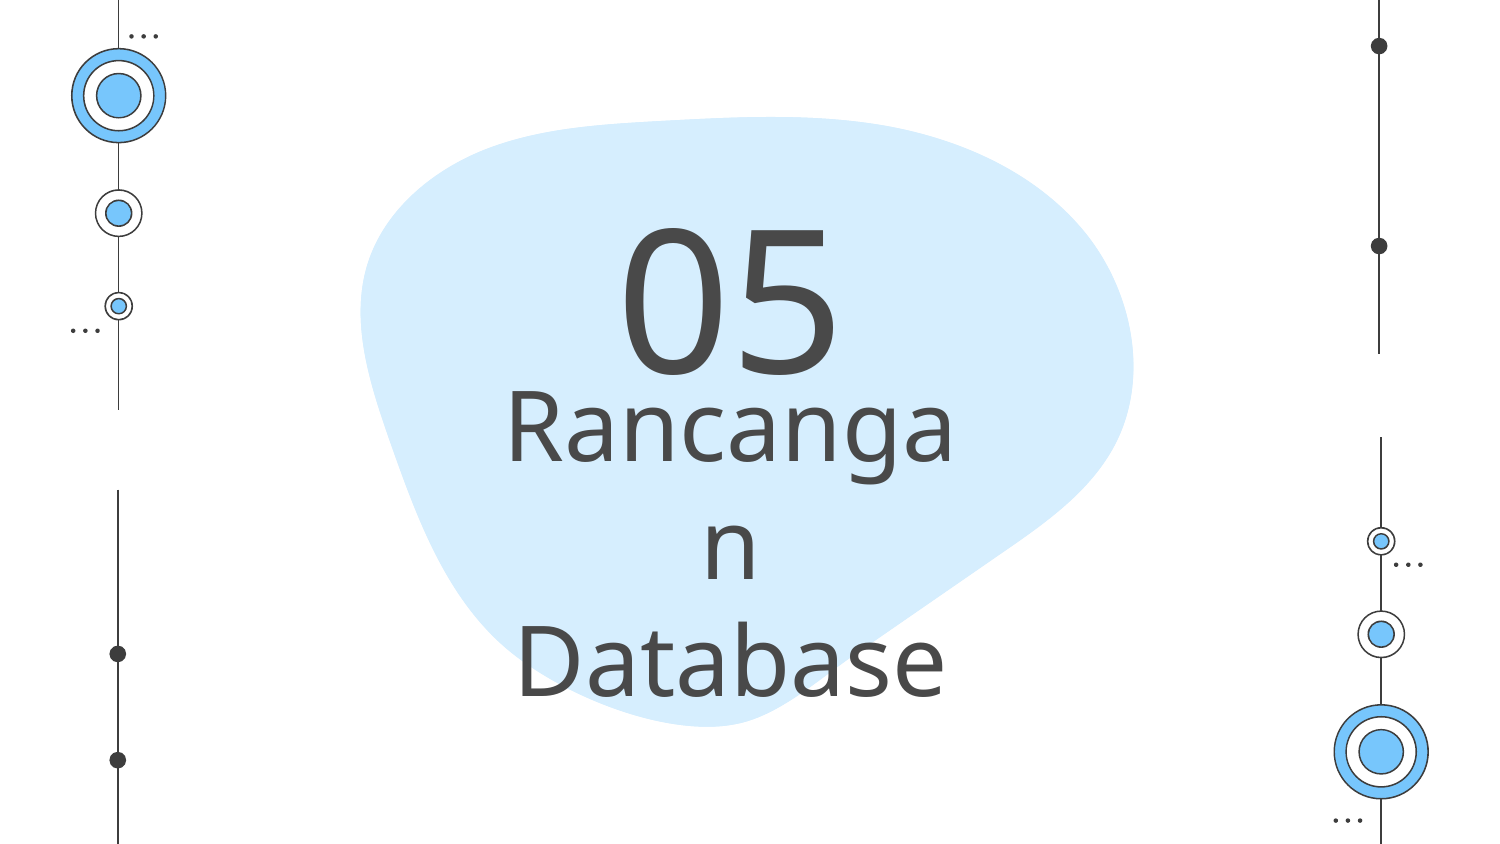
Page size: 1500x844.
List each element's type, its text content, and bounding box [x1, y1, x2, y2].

title 05 [487, 205, 975, 381]
title Rancangan Database [468, 474, 994, 607]
